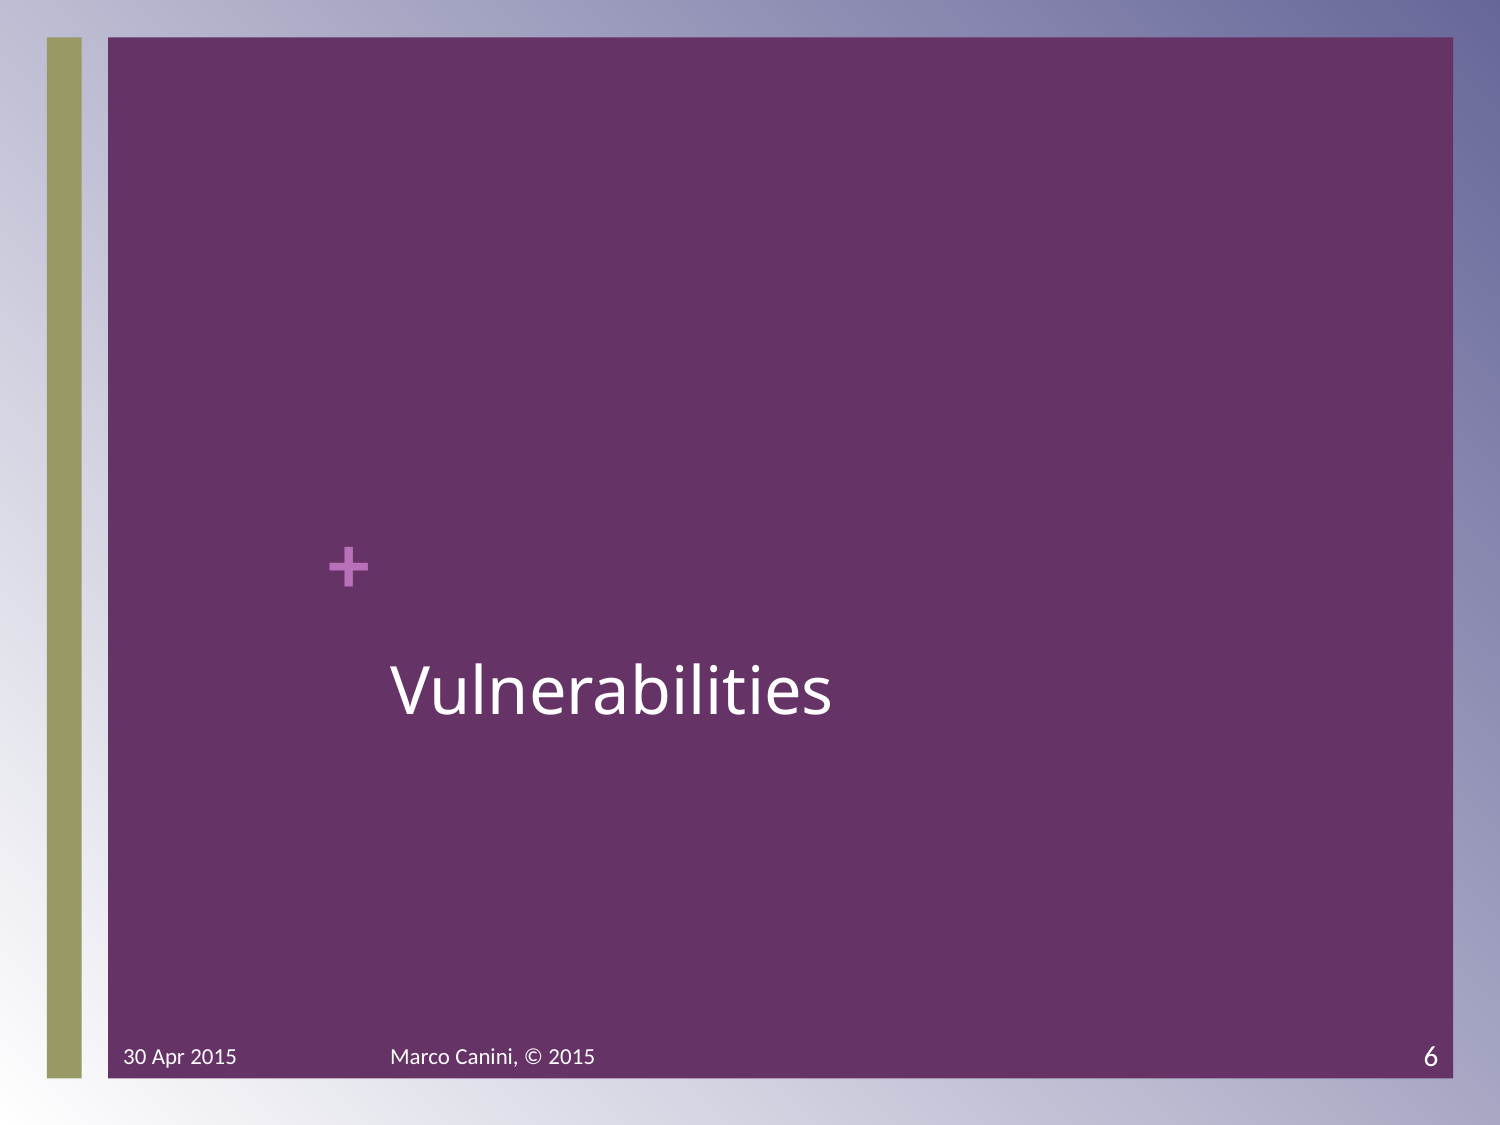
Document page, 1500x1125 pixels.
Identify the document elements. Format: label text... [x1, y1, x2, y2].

slide_number 6 [1362, 1025, 1454, 1085]
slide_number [108, 1025, 350, 1085]
title Vulnerabilities [375, 512, 1300, 736]
footer Marco Canini, © 2015 [375, 1025, 1300, 1085]
